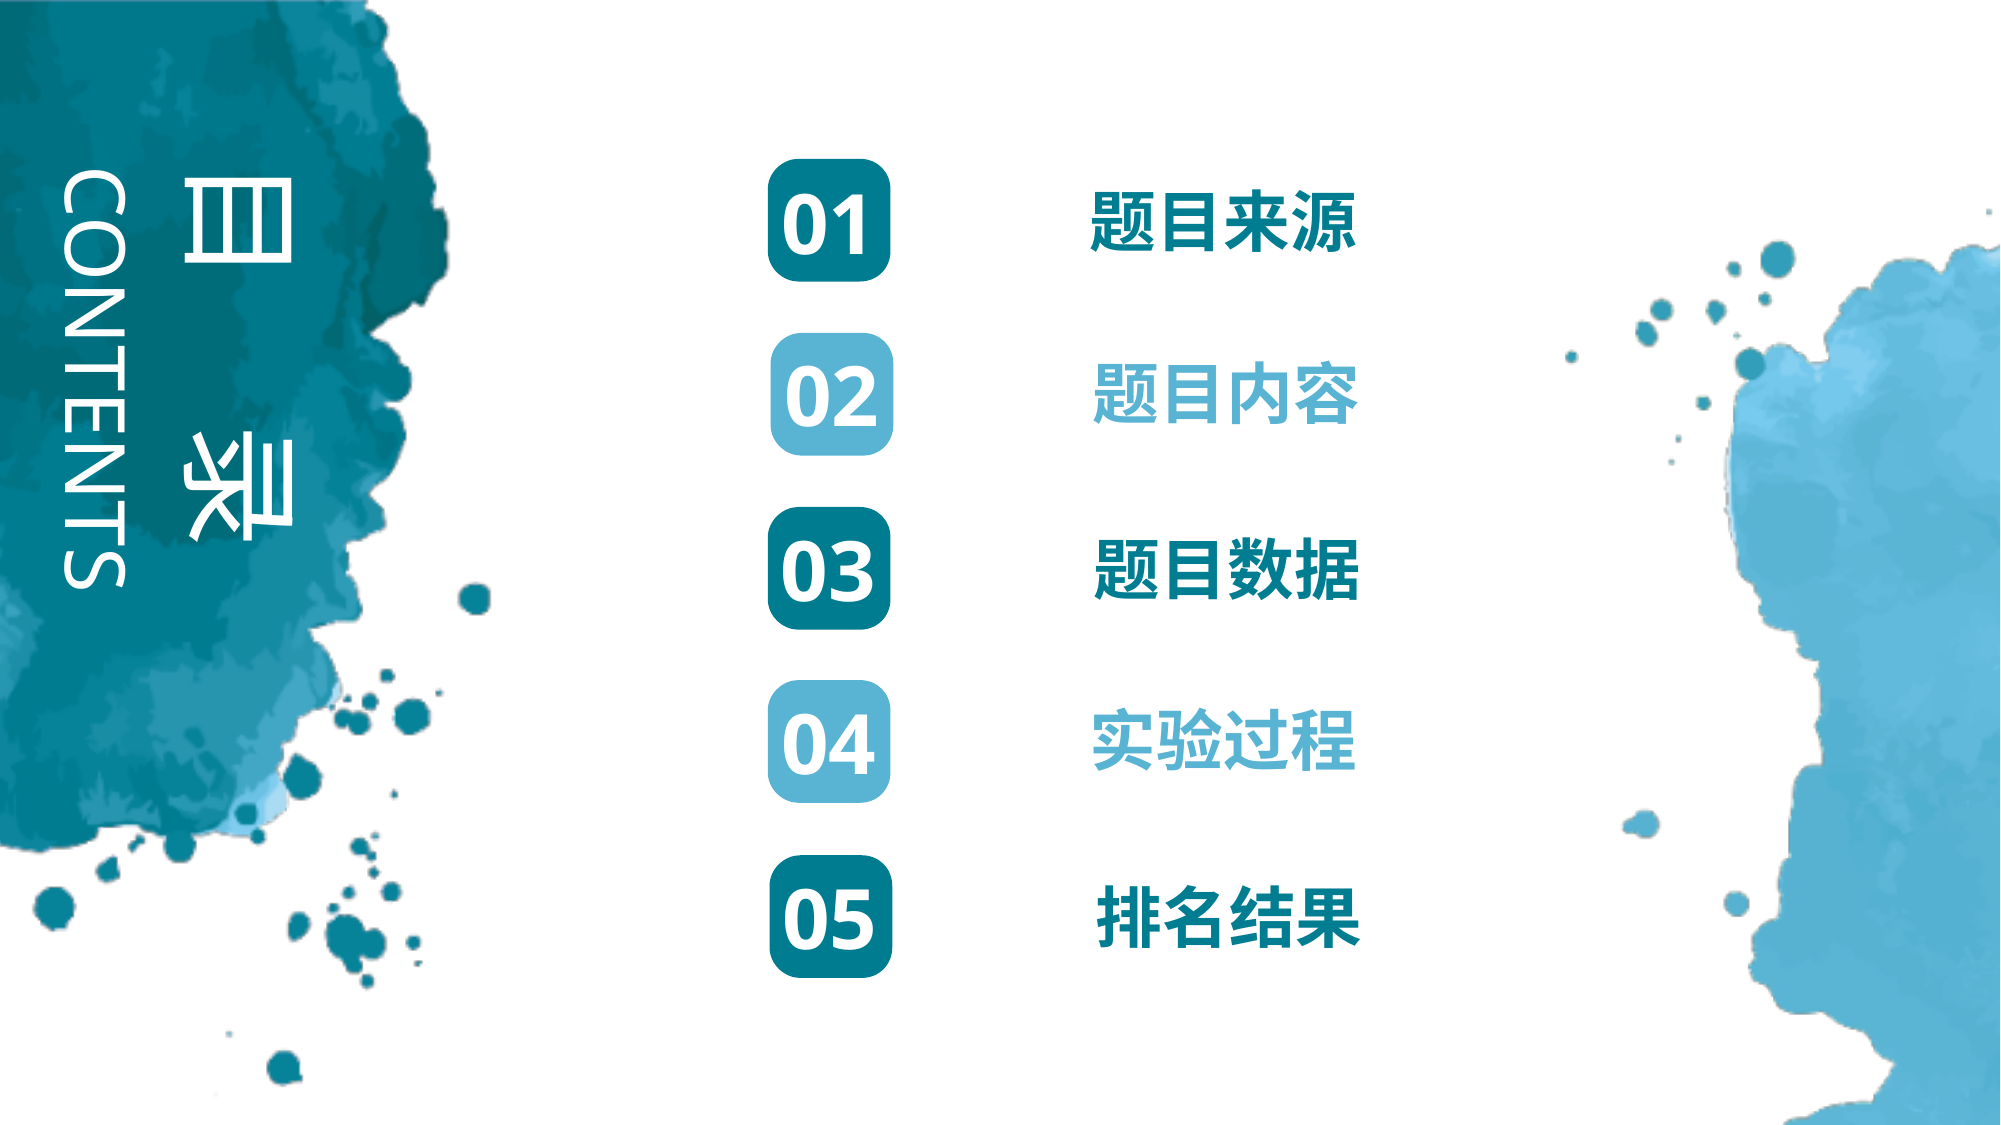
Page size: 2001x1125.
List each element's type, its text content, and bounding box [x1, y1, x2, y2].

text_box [767, 158, 891, 282]
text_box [770, 332, 894, 456]
text_box 实验过程 [1075, 691, 1177, 787]
text_box 题目数据 [1078, 520, 1177, 616]
text_box 题目来源 [1075, 172, 1372, 267]
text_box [767, 506, 891, 630]
text_box CONTENTS [25, 151, 157, 303]
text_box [769, 855, 893, 978]
picture [1177, 0, 2001, 1125]
text_box 目 录 [144, 143, 327, 303]
picture [0, 0, 925, 1125]
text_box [767, 680, 891, 803]
text_box 题目内容 [1077, 344, 1177, 440]
text_box 排名结果 [1080, 868, 1378, 964]
